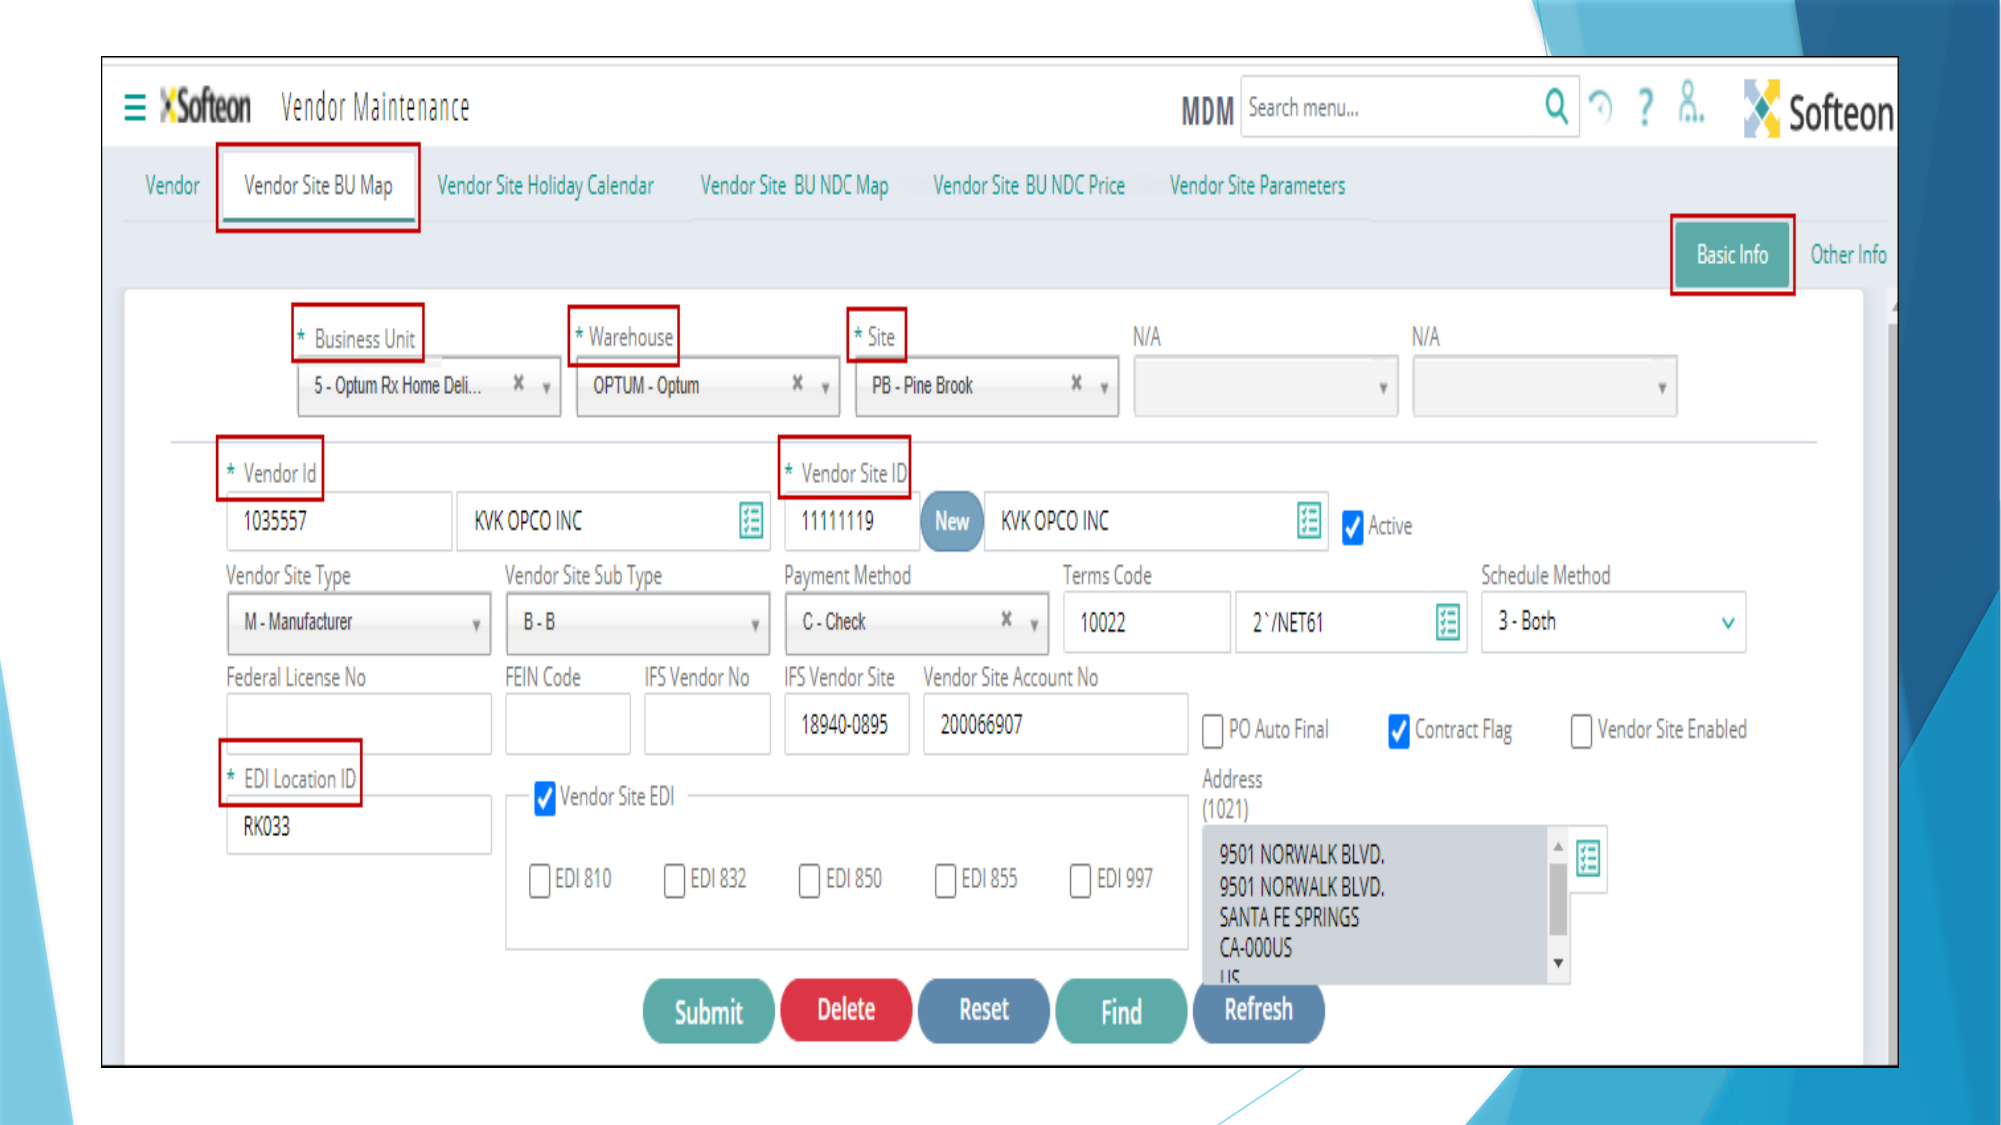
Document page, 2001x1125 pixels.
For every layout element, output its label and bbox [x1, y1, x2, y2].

picture [100, 56, 1900, 1069]
